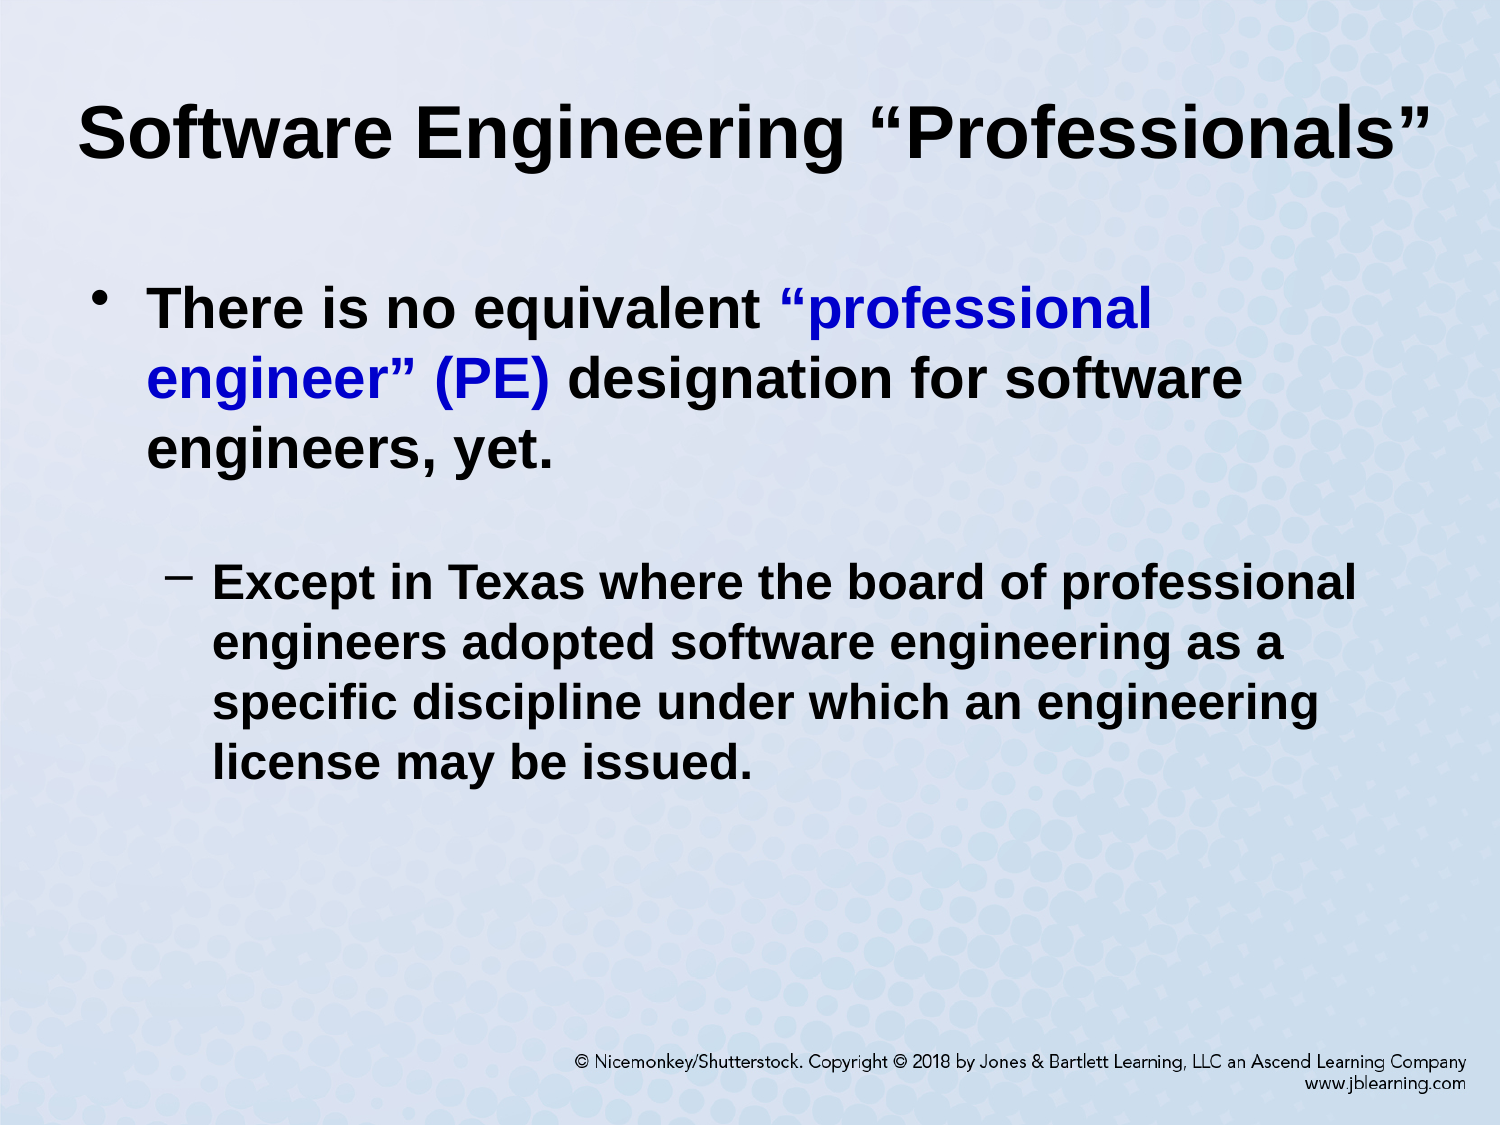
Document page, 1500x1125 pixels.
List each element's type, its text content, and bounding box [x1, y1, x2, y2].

picture [0, 0, 1500, 1125]
title Software Engineering “Professionals” [37, 45, 1475, 213]
list There is no equivalent “professional engineer” (PE) designation for software engineers, yet. Except in Texas where the board of professional engineers adopted software engineering as a specific discipline under which an engineering license may be issued. [75, 262, 1425, 863]
